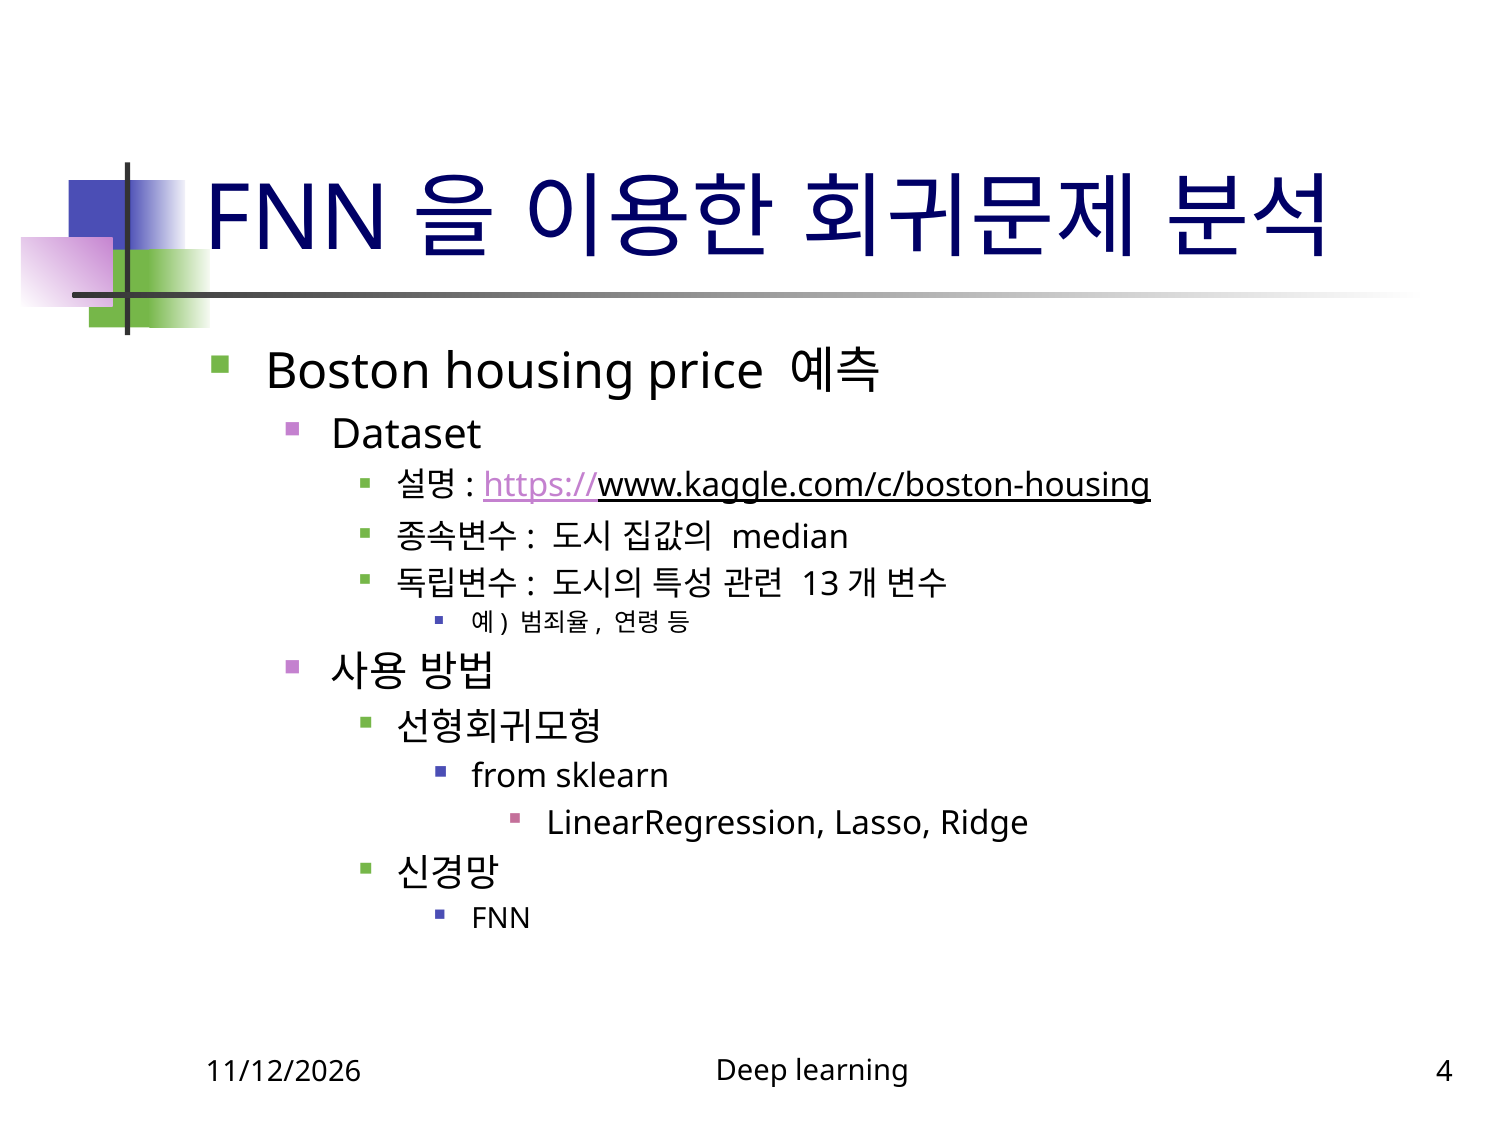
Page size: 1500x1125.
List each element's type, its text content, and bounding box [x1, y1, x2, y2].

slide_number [190, 1024, 504, 1100]
footer Deep learning [575, 1018, 1050, 1094]
slide_number 4 [1155, 1024, 1468, 1100]
title FNN을 이용한 회귀문제 분석 [188, 35, 1468, 275]
list Boston housing price 예측 Dataset 설명: https://www.kaggle.com/c/boston-housing 종속변수: 도시 집값의 median 독립변수: 도시의 특성 관련 13개 변수 예) 범죄율, 연령 등 사용 방법 선형회귀모형 from sklearn LinearRegression, Lasso, Ridge 신경망 FNN [193, 331, 1469, 1006]
